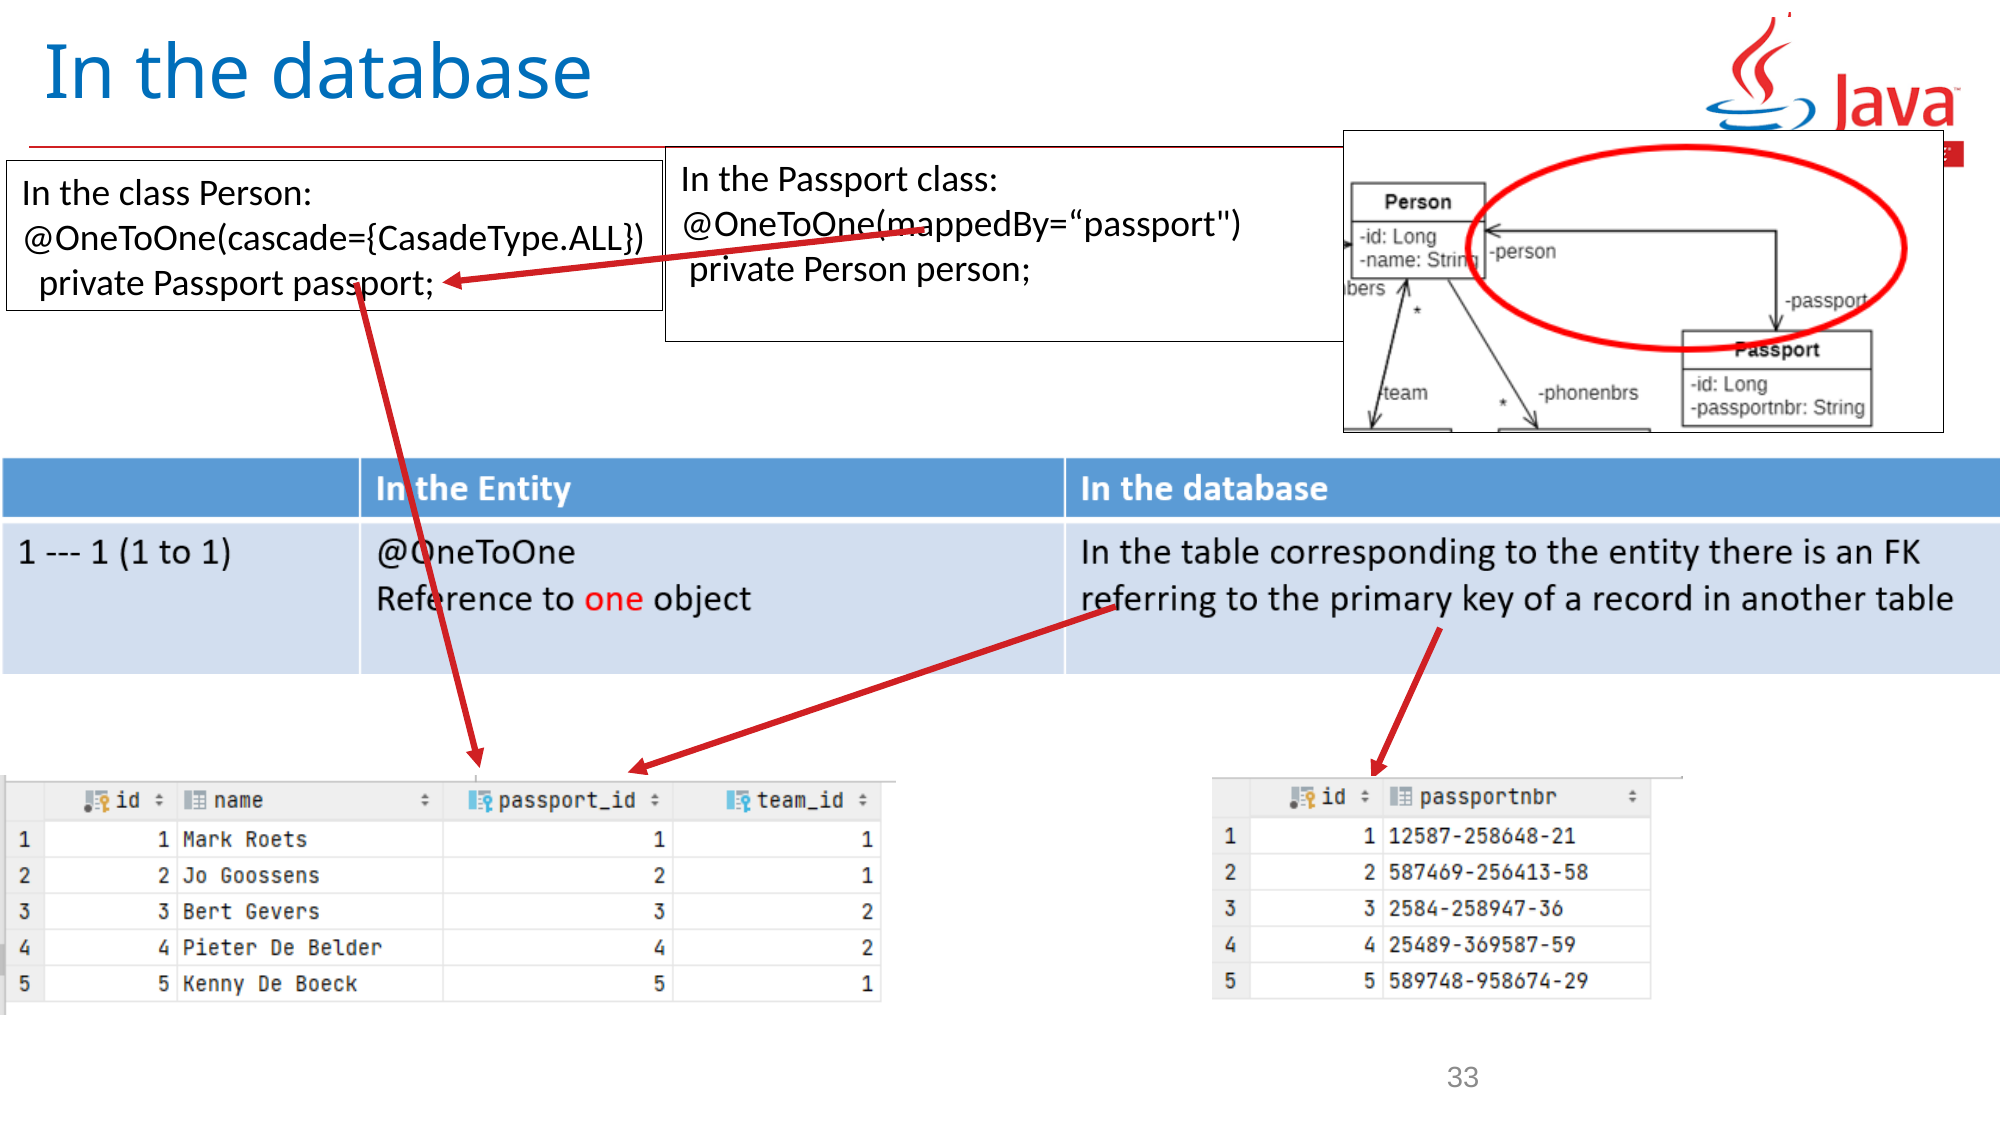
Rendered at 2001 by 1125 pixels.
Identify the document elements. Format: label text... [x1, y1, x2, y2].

picture [0, 775, 896, 1015]
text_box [442, 229, 925, 283]
picture [1211, 776, 1683, 1006]
text_box In the class Person: @OneToOne(cascade={CasadeType.ALL}) private Passport passport; [6, 160, 663, 311]
title In the database [29, 26, 1683, 147]
picture [1343, 12, 1994, 433]
picture [480, 450, 2000, 674]
text_box In the Passport class: @OneToOne(mappedBy=“passport") private Person person; [665, 147, 1343, 342]
slide_number 33 [1388, 1051, 1495, 1125]
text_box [627, 606, 1116, 773]
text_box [356, 282, 480, 768]
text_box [1371, 627, 1441, 776]
picture [0, 450, 356, 674]
